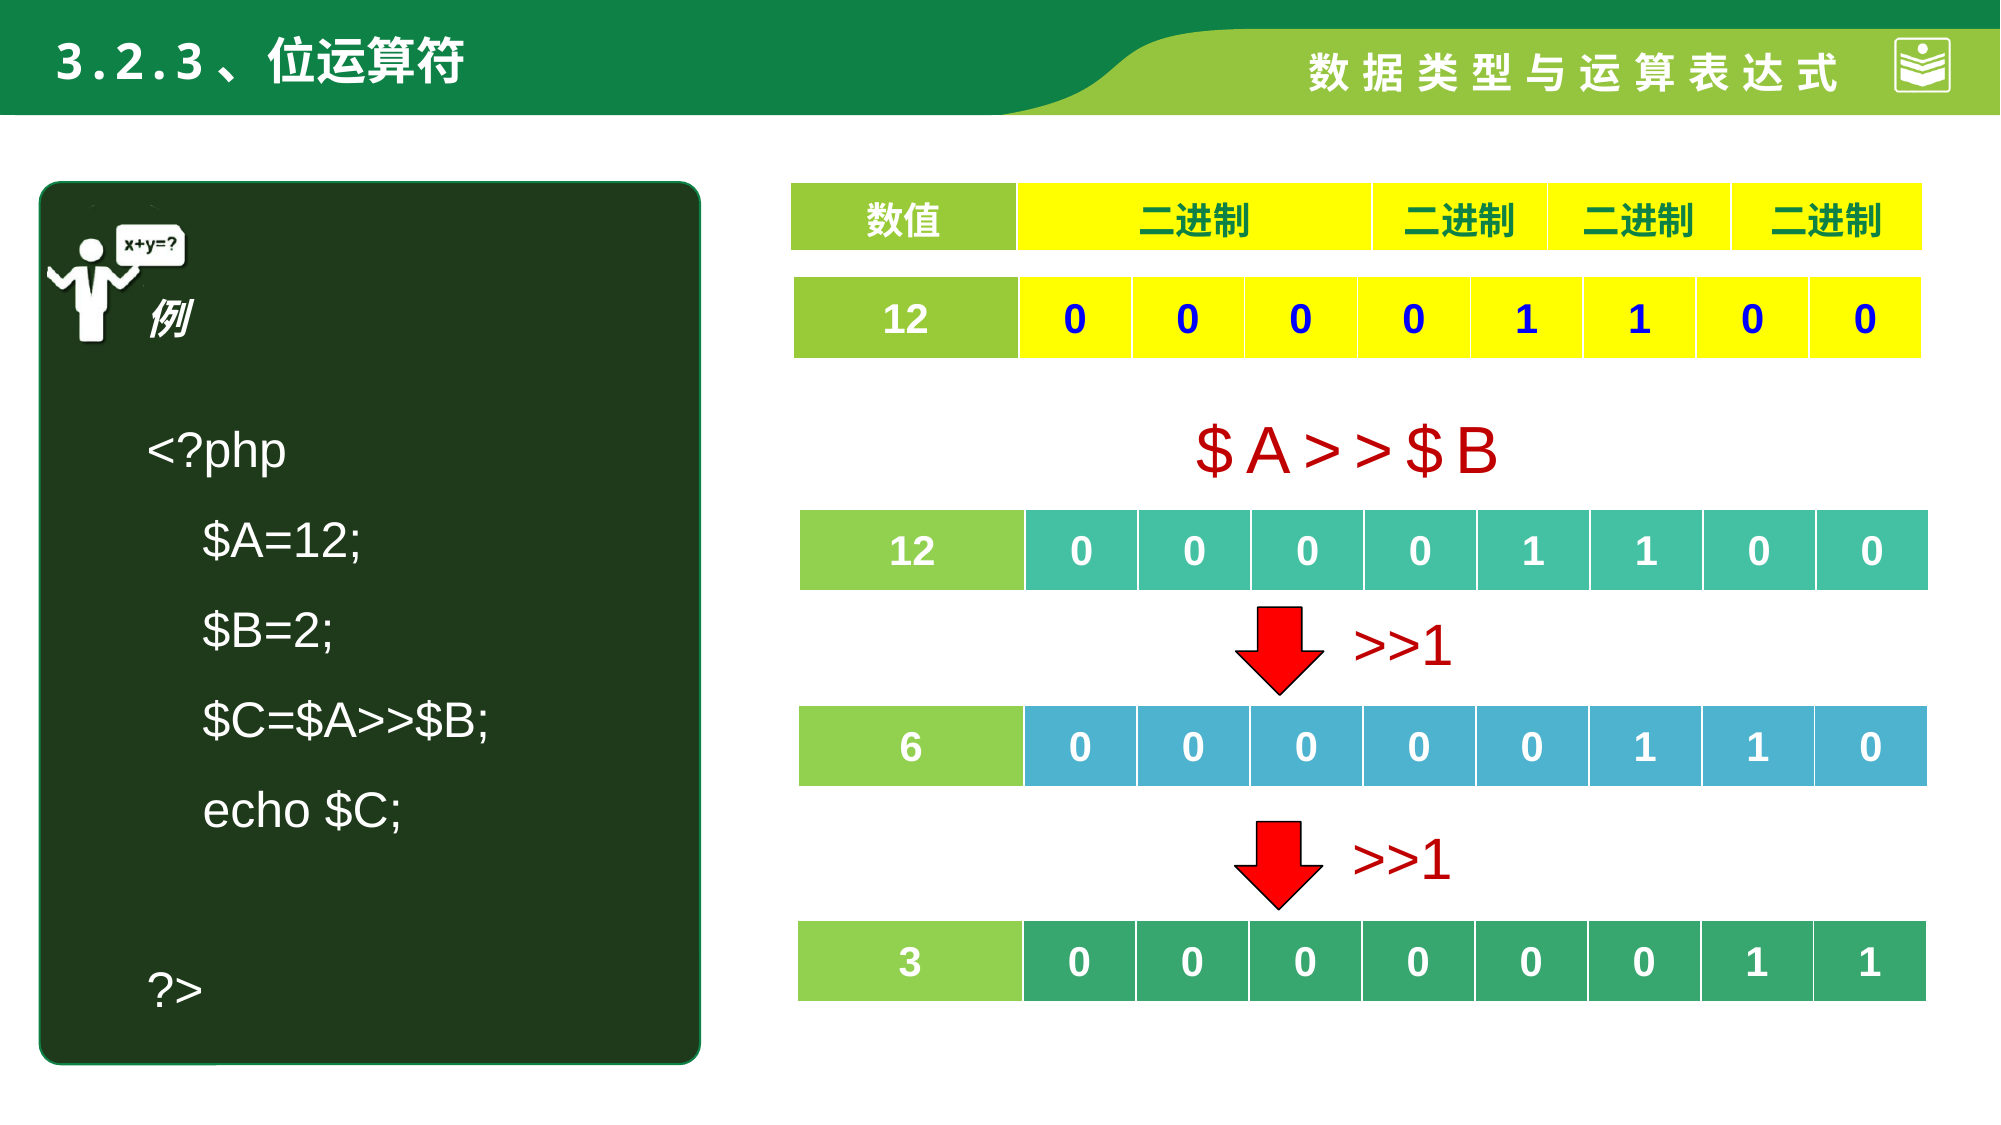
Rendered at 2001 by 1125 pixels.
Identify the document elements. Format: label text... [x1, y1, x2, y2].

table_header 0 [1363, 921, 1474, 1001]
table_header 1 [1591, 510, 1702, 590]
text_box [1235, 607, 1324, 696]
text_box >>1 [1338, 599, 1470, 685]
table_header 1 [1702, 921, 1813, 1001]
table_header 3 [798, 921, 1022, 1001]
table_header 二进制 [1373, 183, 1547, 250]
table_header 0 [1815, 706, 1927, 786]
table_header 0 [1138, 706, 1249, 786]
table_header 0 [1252, 510, 1363, 590]
table_header 1 [1703, 706, 1814, 786]
table_header 0 [1137, 921, 1248, 1001]
table_header 0 [1245, 277, 1357, 358]
table_header 0 [1024, 921, 1135, 1001]
table_header 1 [1478, 510, 1589, 590]
table_header 二进制 [1018, 183, 1371, 250]
text_box >>1 [1337, 814, 1469, 899]
picture [1893, 37, 1951, 93]
table_header 12 [794, 277, 1018, 358]
table_header 1 [1590, 706, 1701, 786]
table_header 1 [1471, 277, 1582, 358]
table_header 0 [1817, 510, 1928, 590]
text_box 数据类型与运算表达式 [1293, 39, 1854, 104]
table_header 0 [1477, 706, 1588, 786]
table_header 0 [1251, 706, 1362, 786]
table_header 0 [1139, 510, 1250, 590]
table_header 0 [1810, 277, 1921, 358]
table_header 二进制 [1548, 183, 1730, 250]
text_box $A>>$B [1181, 399, 1574, 495]
table_header 0 [1133, 277, 1244, 358]
table_header 0 [1026, 510, 1137, 590]
text_box [0, 0, 2000, 116]
table_header 0 [1250, 921, 1361, 1001]
table_header 6 [799, 706, 1023, 786]
table_header 0 [1476, 921, 1587, 1001]
table_header 0 [1697, 277, 1808, 358]
table_header 0 [1364, 706, 1475, 786]
table_header 0 [1358, 277, 1470, 358]
table_header 0 [1025, 706, 1136, 786]
table_header 二进制 [1732, 183, 1922, 250]
table_header 0 [1365, 510, 1476, 590]
text_box 3.2.3、位运算符 [39, 21, 606, 97]
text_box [39, 181, 701, 1065]
table_header 数值 [791, 183, 1016, 250]
table_header 12 [800, 510, 1024, 590]
table_header 0 [1704, 510, 1815, 590]
text_box [1234, 821, 1323, 910]
table_header 1 [1584, 277, 1695, 358]
table_header 0 [1020, 277, 1131, 358]
table_header 1 [1814, 921, 1926, 1001]
table_header 0 [1589, 921, 1700, 1001]
text_box [999, 28, 2000, 116]
